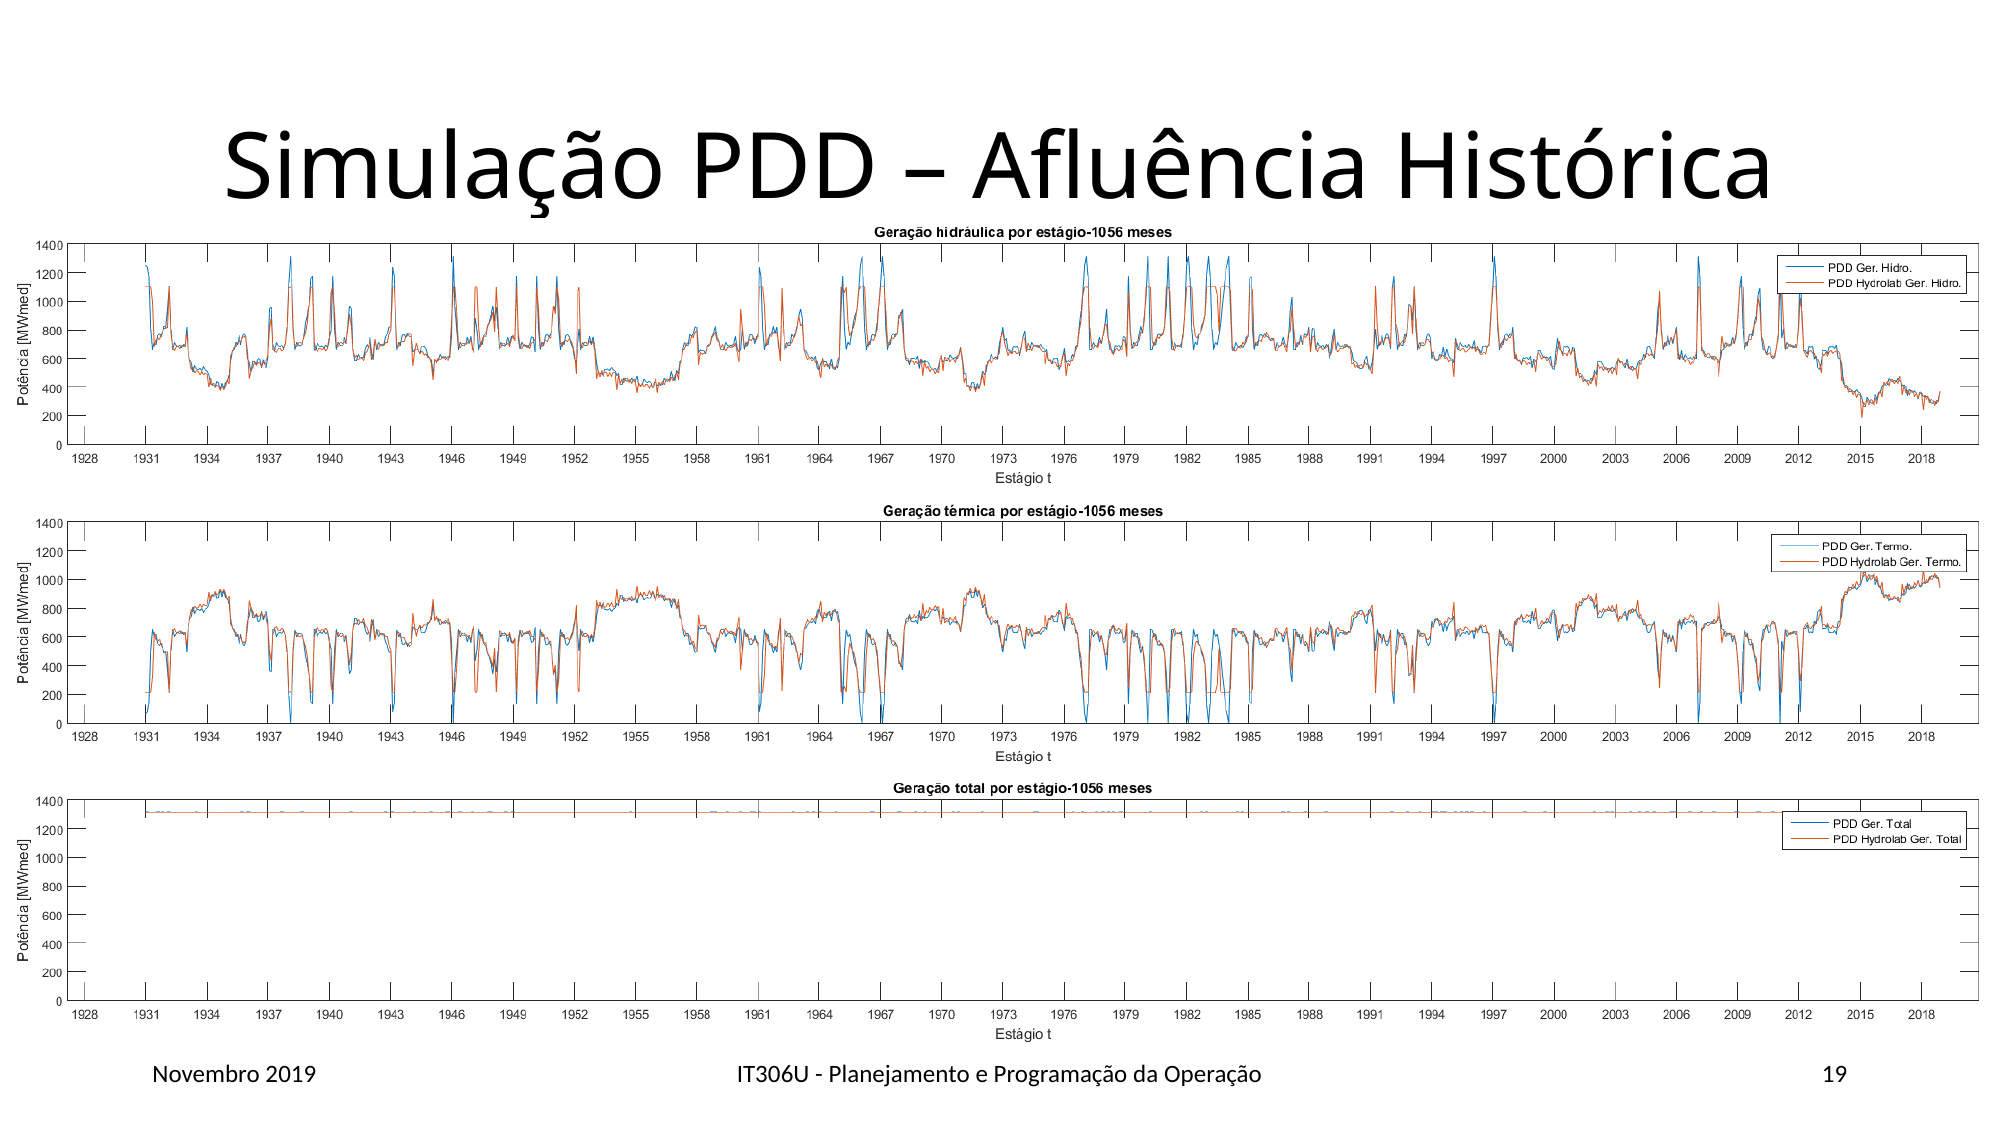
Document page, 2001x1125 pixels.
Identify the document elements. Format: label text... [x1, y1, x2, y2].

footer IT306U - Planejamento e Programação da Operação [662, 1043, 1338, 1103]
picture [9, 218, 1991, 1043]
slide_number Novembro 2019 [137, 1043, 588, 1103]
slide_number 19 [1412, 1043, 1863, 1103]
title Simulação PDD – Afluência Histórica [137, 59, 1863, 218]
